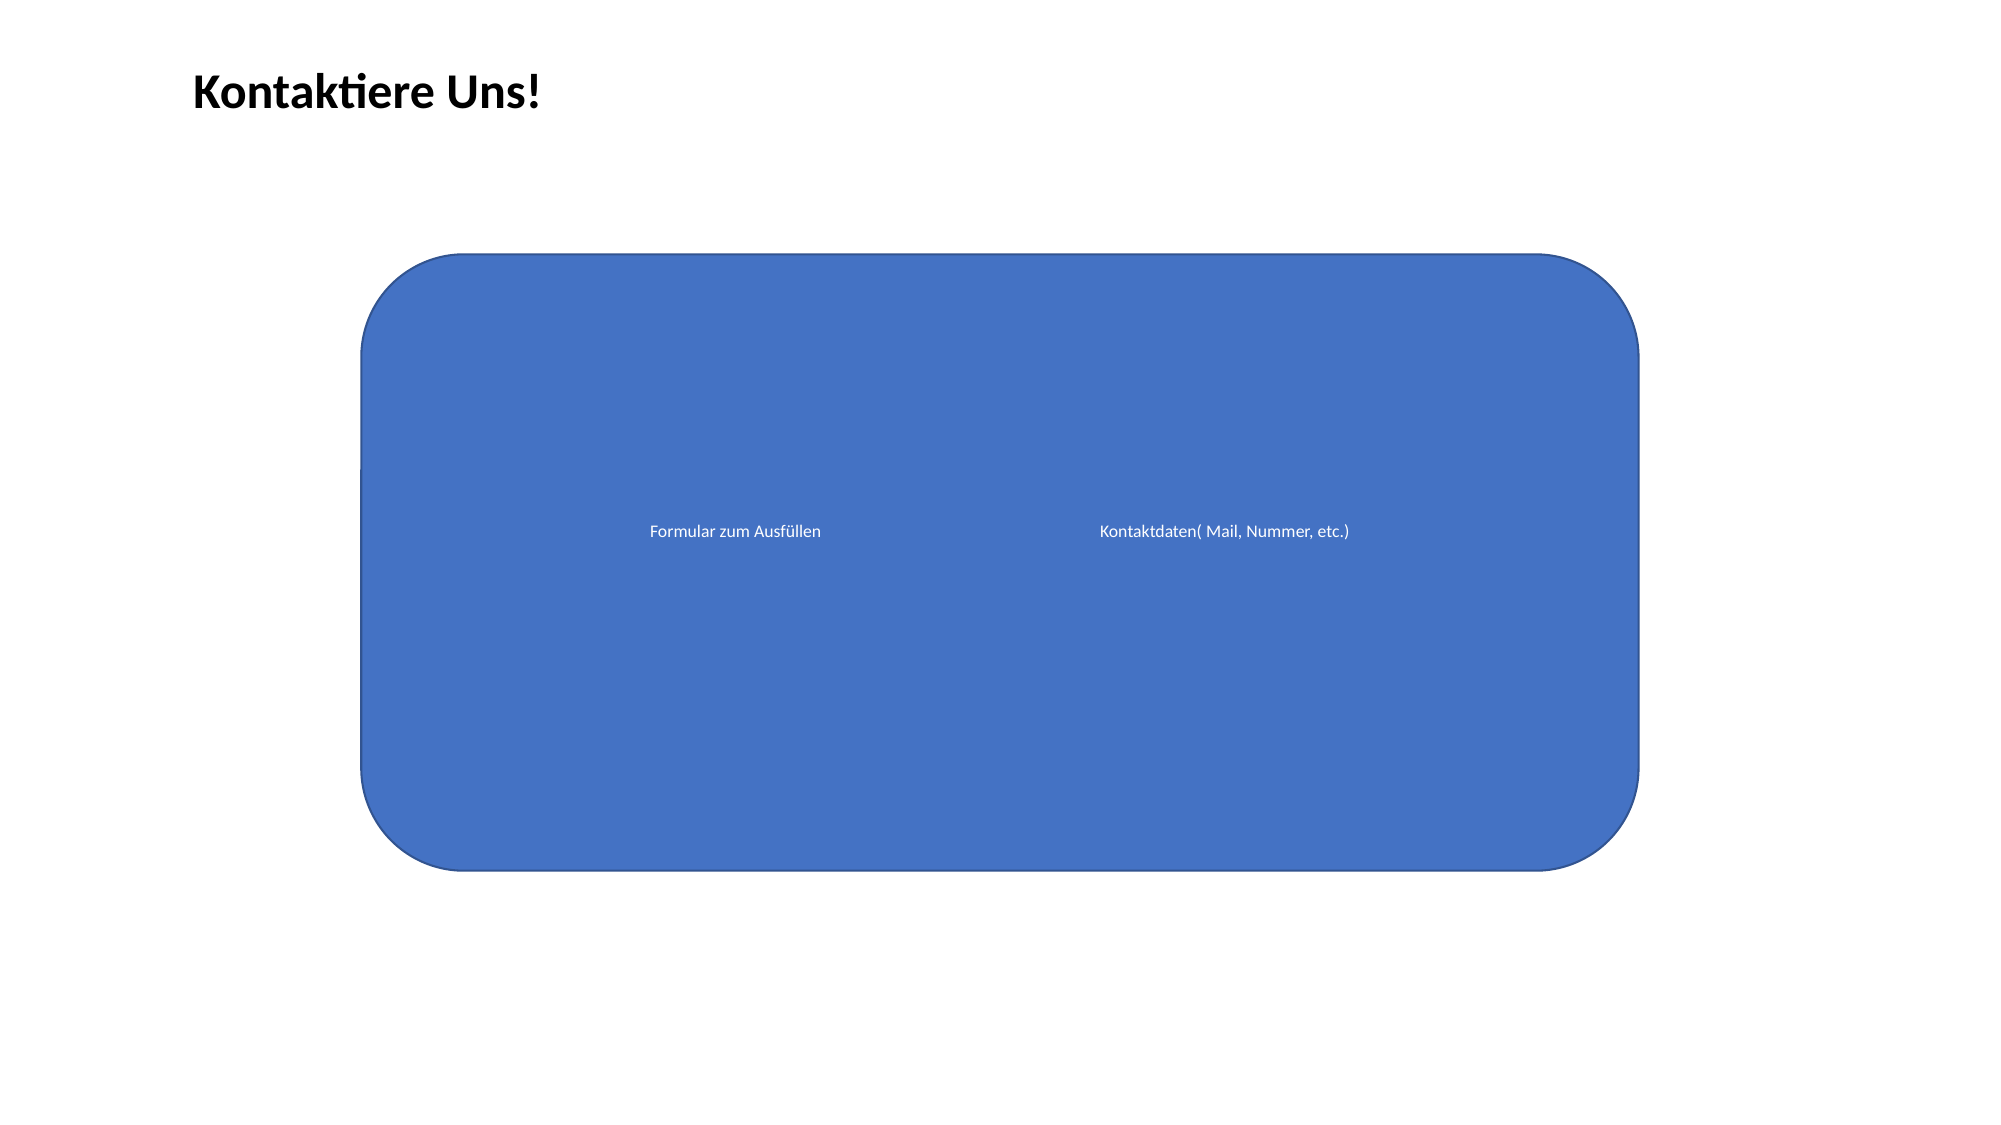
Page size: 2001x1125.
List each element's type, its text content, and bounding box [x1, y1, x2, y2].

text_box Kontaktiere Uns! [178, 51, 810, 126]
text_box Formular zum Ausfüllen Kontaktdaten( Mail, Nummer, etc.) [360, 253, 1640, 872]
